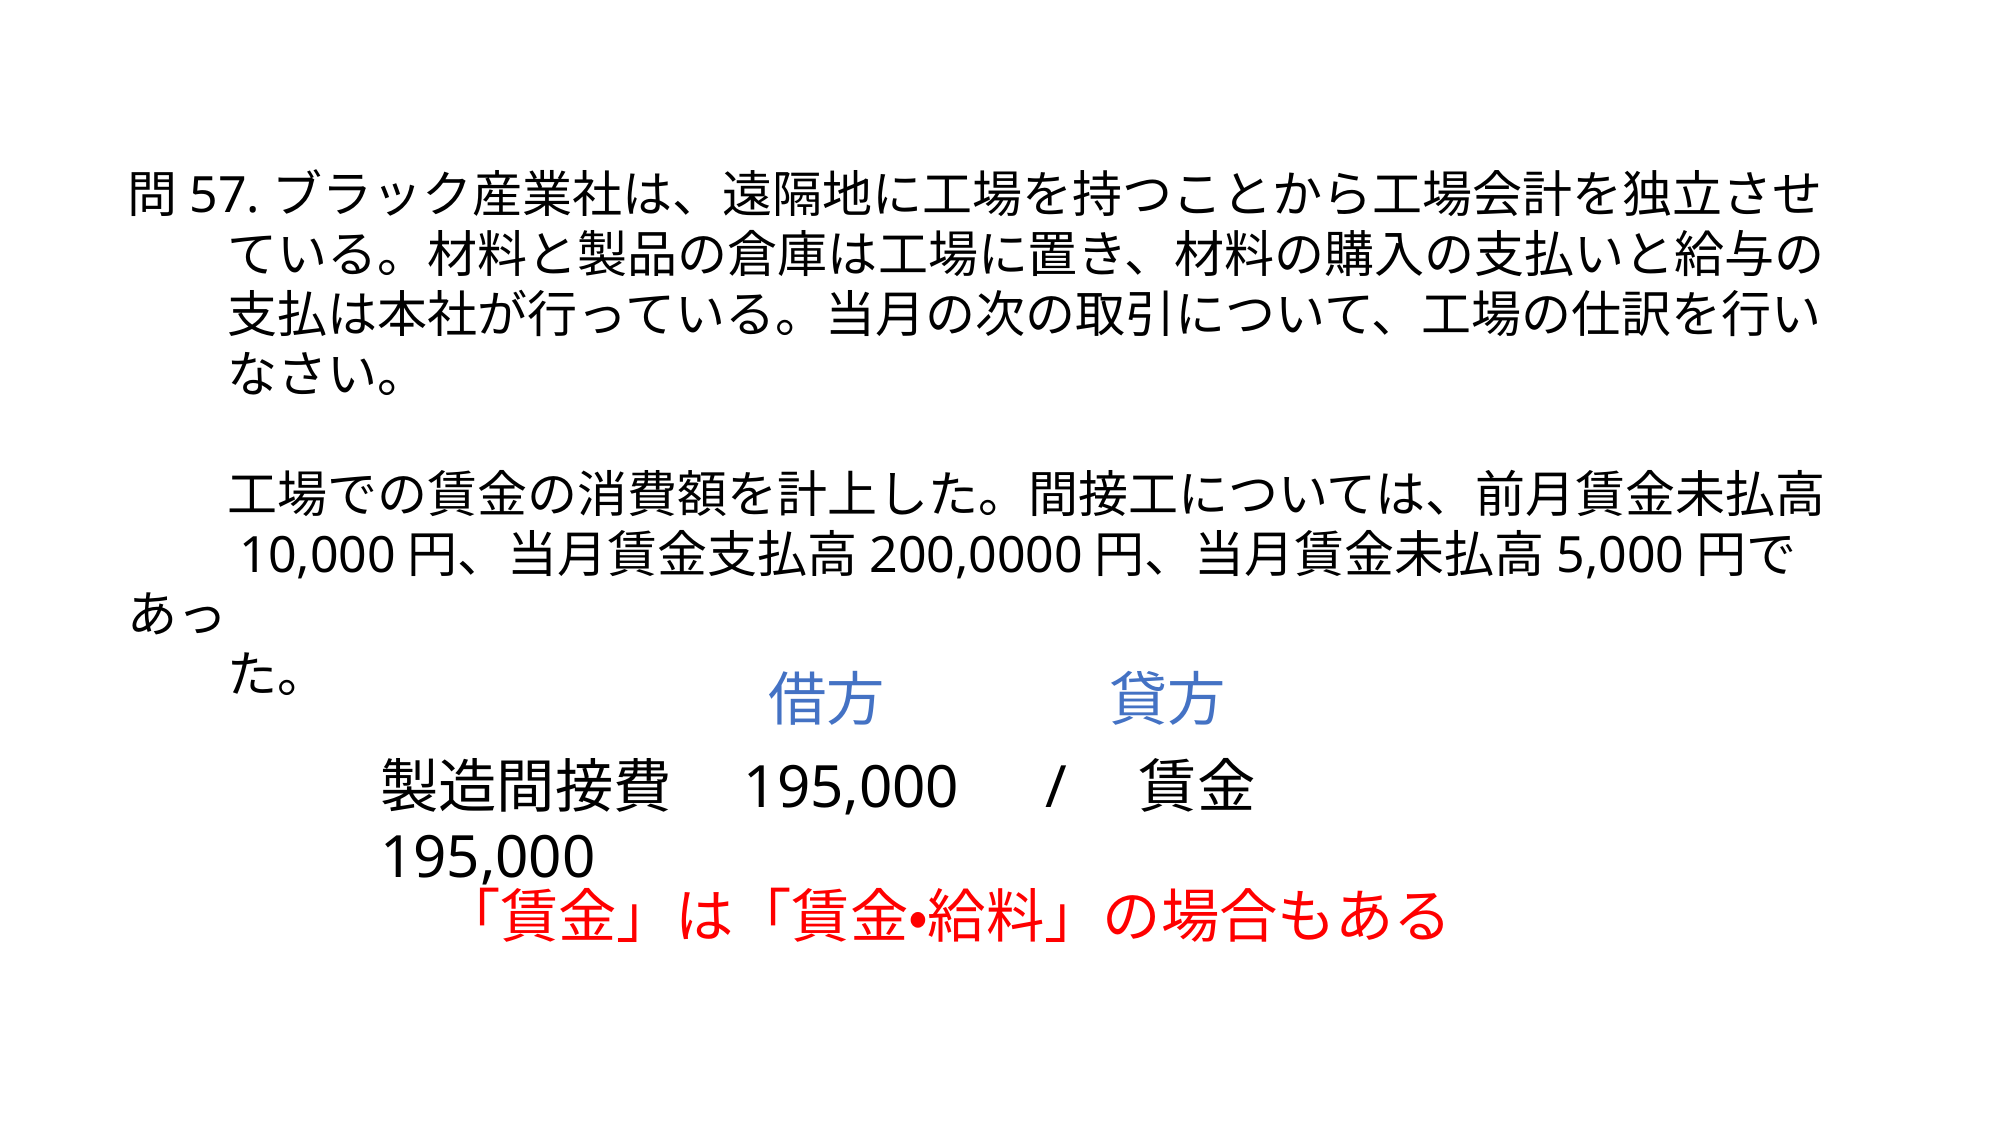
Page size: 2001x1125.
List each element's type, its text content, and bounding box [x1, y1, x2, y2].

text_box 借方 [753, 655, 928, 740]
text_box 問57.ブラック産業社は、遠隔地に工場を持つことから工場会計を独立させ ている。材料と製品の倉庫は工場に置き、材料の購入の支払いと給与の 支払は本社が行っている。当月の次の取引について、工場の仕訳を行い なさい。 工場での賃金の消費額を計上した。間接工については、前月賃金未払高 10,000円、当月賃金支払高200,0000円、当月賃金未払高5,000円であっ た。 [112, 155, 1858, 710]
text_box 「賃金」は「賃金・給料」の場合もある [427, 871, 1573, 957]
text_box 製造間接費 195,000 / 賃金 195,000 [365, 741, 1532, 897]
text_box 貸方 [1095, 655, 1269, 740]
